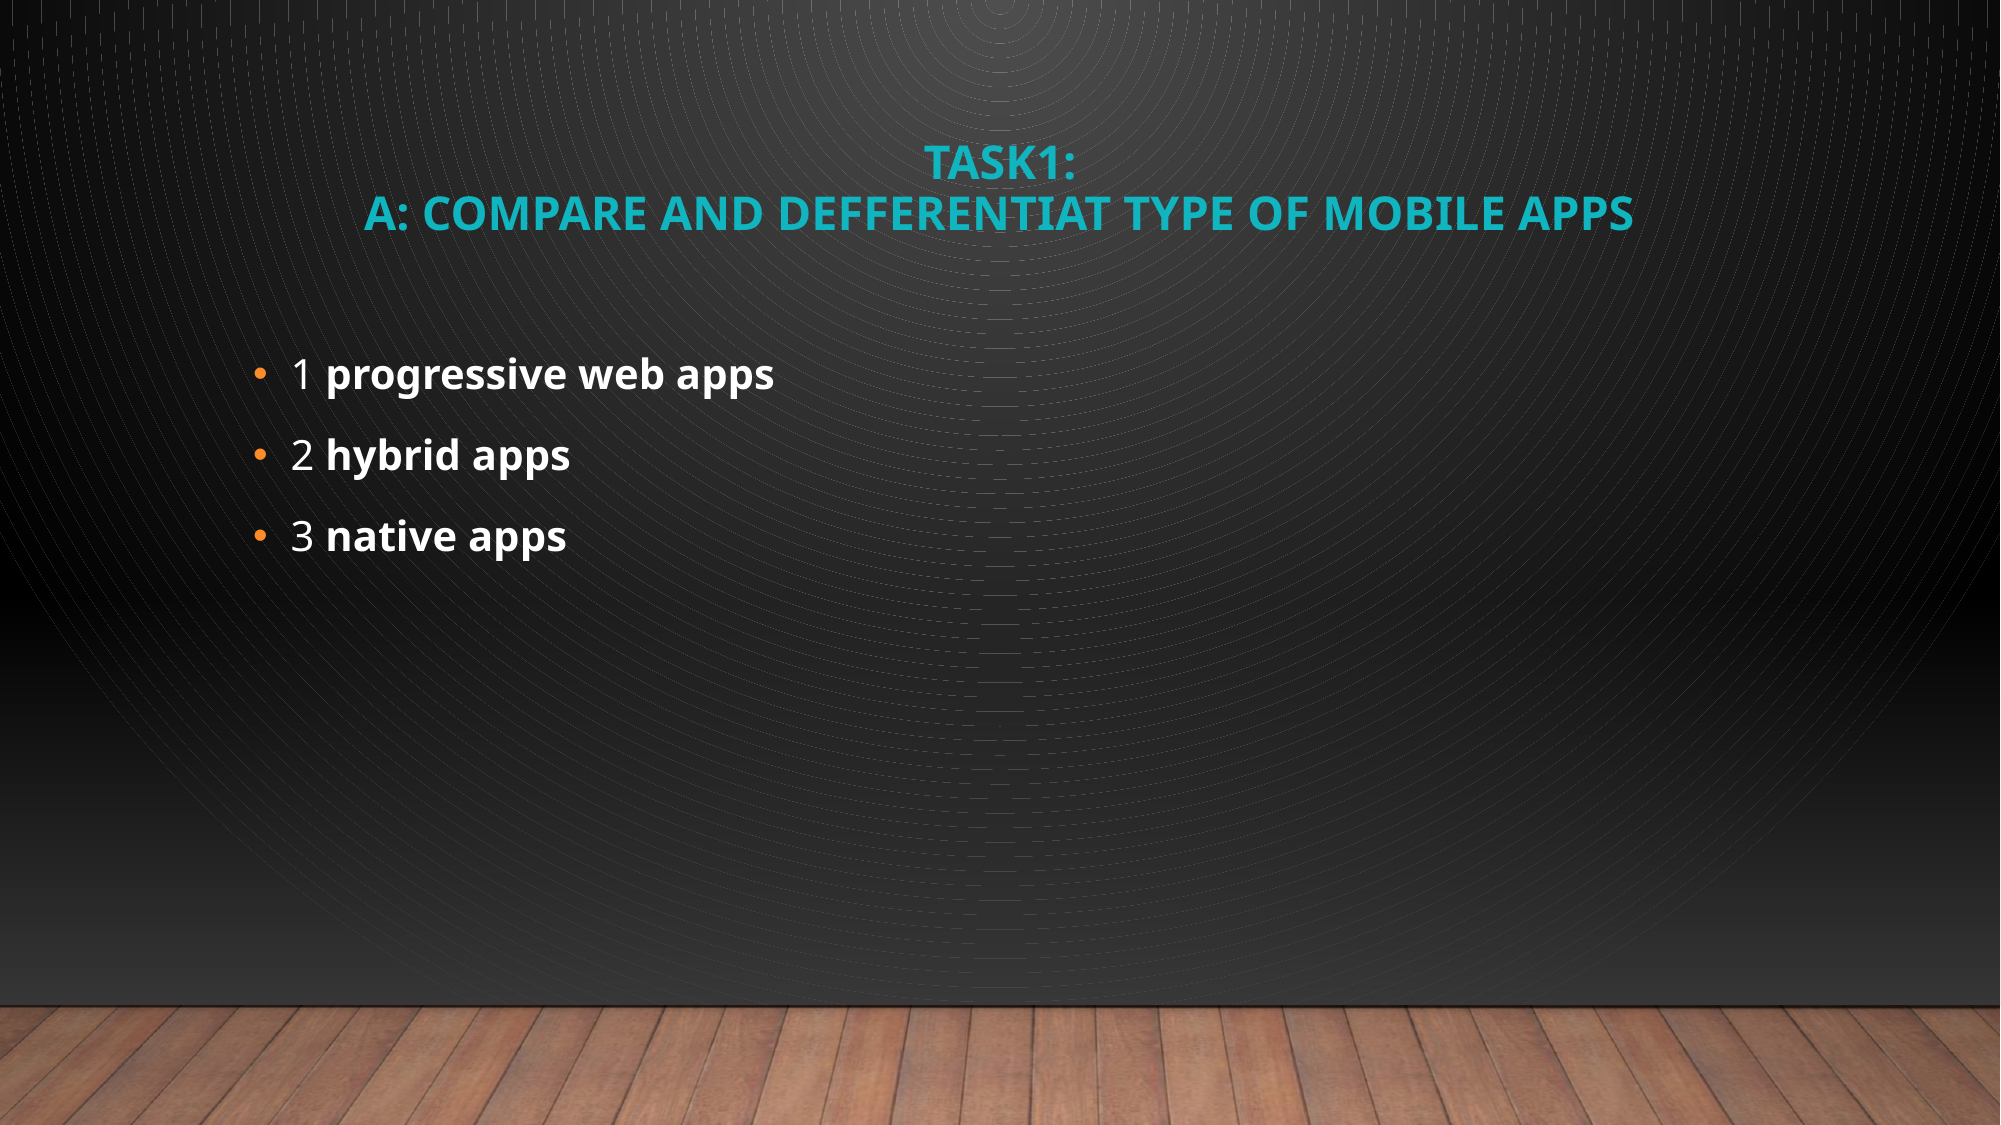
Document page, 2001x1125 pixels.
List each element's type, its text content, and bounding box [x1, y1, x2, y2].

title Task1: a: compare and defferentiat type of mobile apps [238, 131, 1763, 305]
list 1 progressive web apps 2 hybrid apps 3 native apps [238, 330, 1763, 897]
picture [0, 1005, 2000, 1125]
